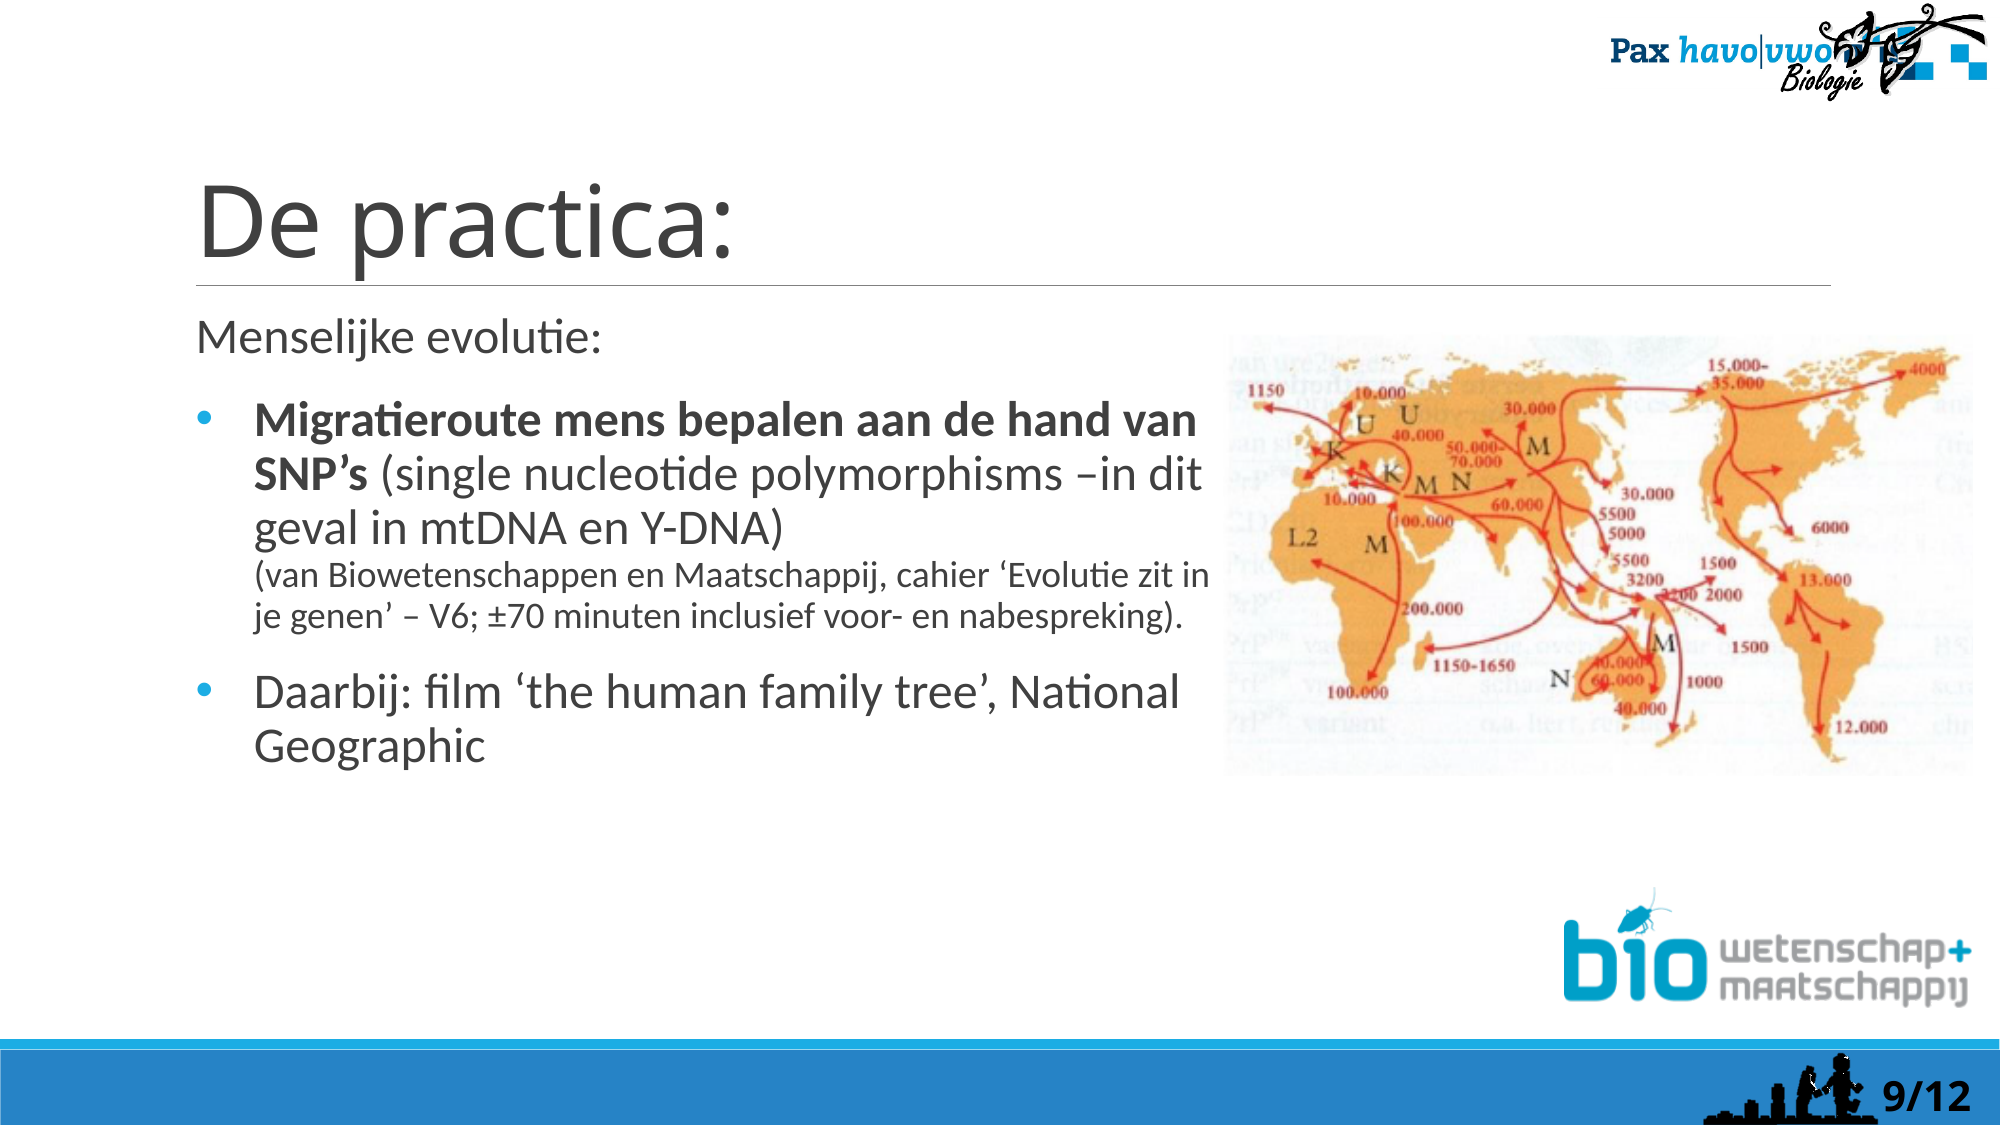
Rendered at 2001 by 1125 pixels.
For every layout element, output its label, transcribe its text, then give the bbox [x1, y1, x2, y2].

picture [1579, 953, 1602, 987]
picture [1700, 1050, 1879, 1125]
picture [1564, 874, 1974, 1018]
picture [1222, 331, 1974, 777]
slide_number 9/12 [1886, 1065, 1987, 1125]
title De practica: [180, 47, 1830, 285]
picture [1597, 3, 2000, 131]
list Menselijke evolutie: Migratieroute mens bepalen aan de hand van SNP’s (single nucleotide polymorphisms –in dit geval in mtDNA en Y-DNA) (van Biowetenschappen en Maatschappij, cahier ‘Evolutie zit in je genen’ – V6; ±70 minuten inclusief voor- en nabespreking). Daarbij: film ‘the human family tree’, National Geographic [180, 302, 1238, 963]
